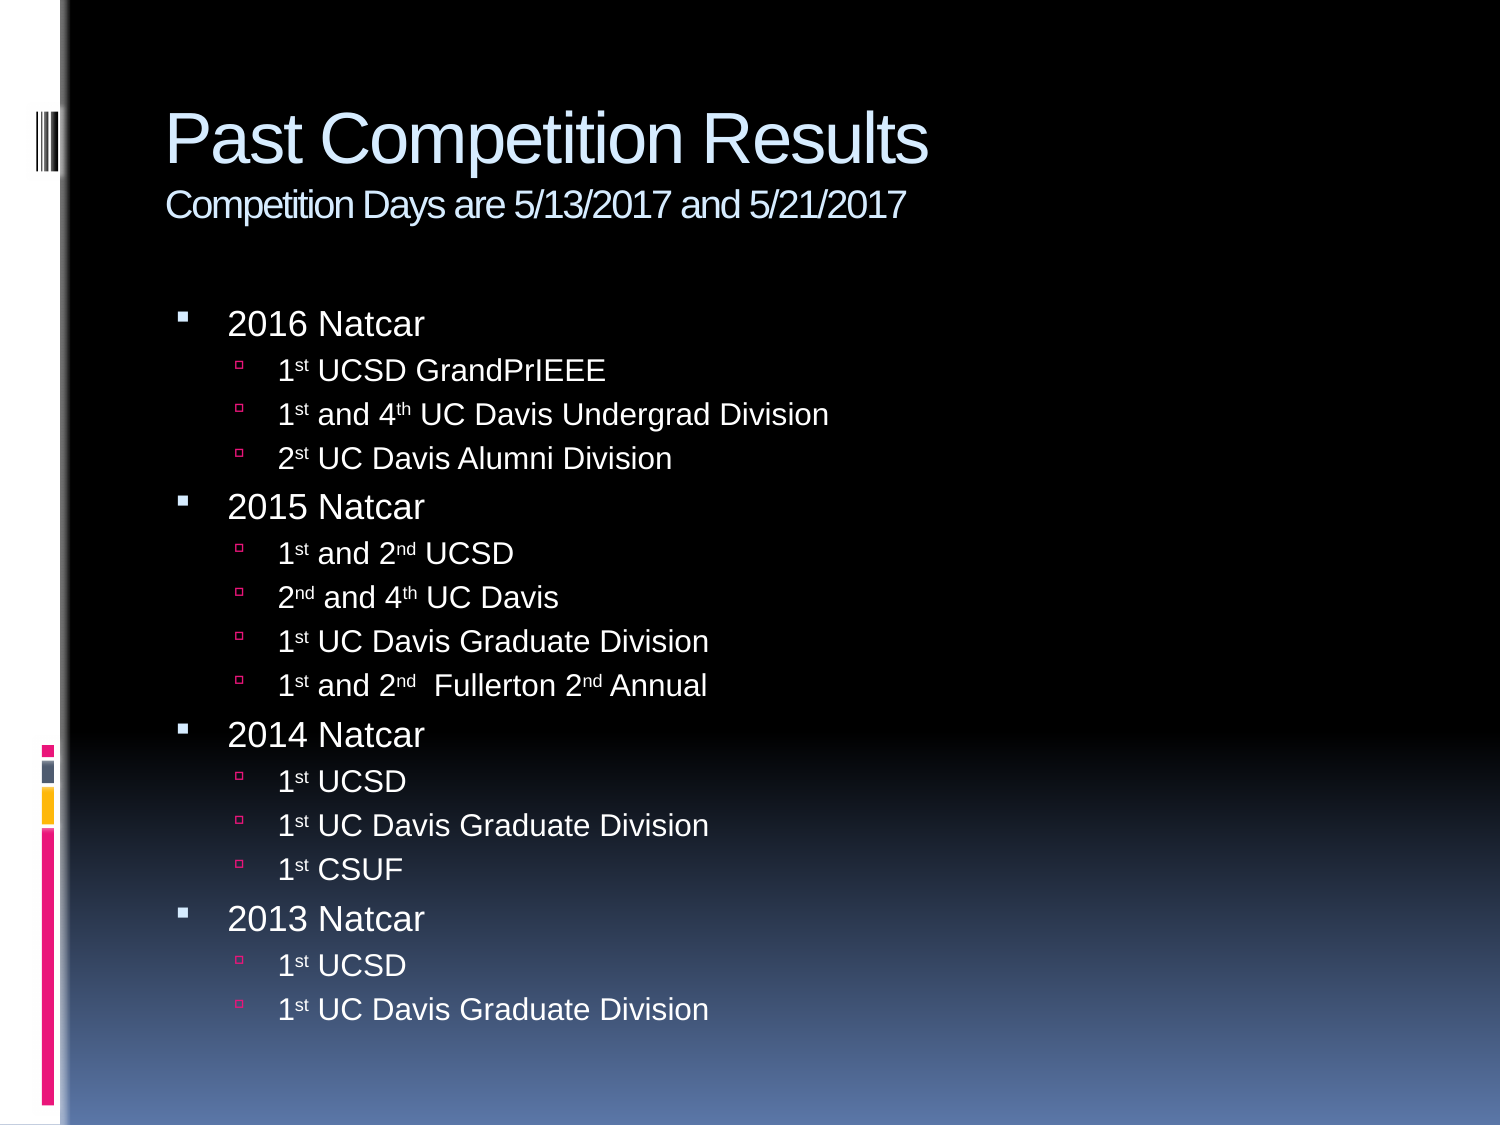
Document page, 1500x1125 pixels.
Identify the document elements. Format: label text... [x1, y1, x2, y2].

list 2016 Natcar 1st UCSD GrandPrIEEE 1st and 4th UC Davis Undergrad Division 2st UC Davis Alumni Division 2015 Natcar 1st and 2nd UCSD 2nd and 4th UC Davis 1st UC Davis Graduate Division 1st and 2nd Fullerton 2nd Annual 2014 Natcar 1st UCSD 1st UC Davis Graduate Division 1st CSUF 2013 Natcar 1st UCSD 1st UC Davis Graduate Division [150, 292, 1425, 1043]
title Past Competition Results Competition Days are 5/13/2017 and 5/21/2017 [150, 83, 1425, 234]
